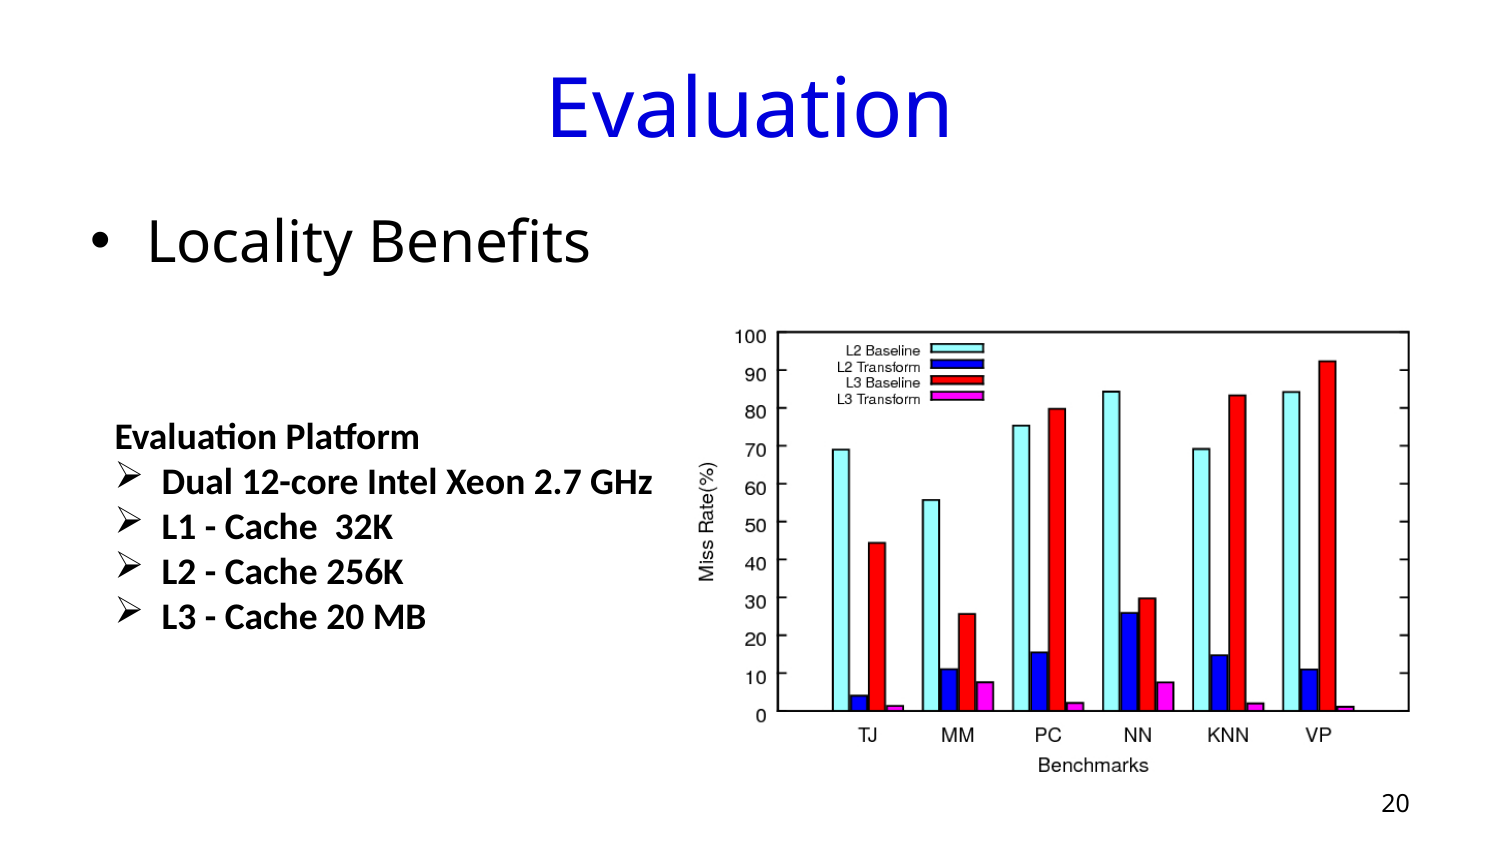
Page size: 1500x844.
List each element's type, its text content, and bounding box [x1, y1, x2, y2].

slide_number 20 [1074, 782, 1425, 827]
picture [676, 309, 1451, 774]
list Locality Benefits [75, 196, 1425, 754]
text_box Evaluation Platform Dual 12-core Intel Xeon 2.7 GHz L1 - Cache 32K L2 - Cache 256K L3 - Cache 20 MB [99, 404, 671, 645]
title Evaluation [75, 33, 1425, 175]
